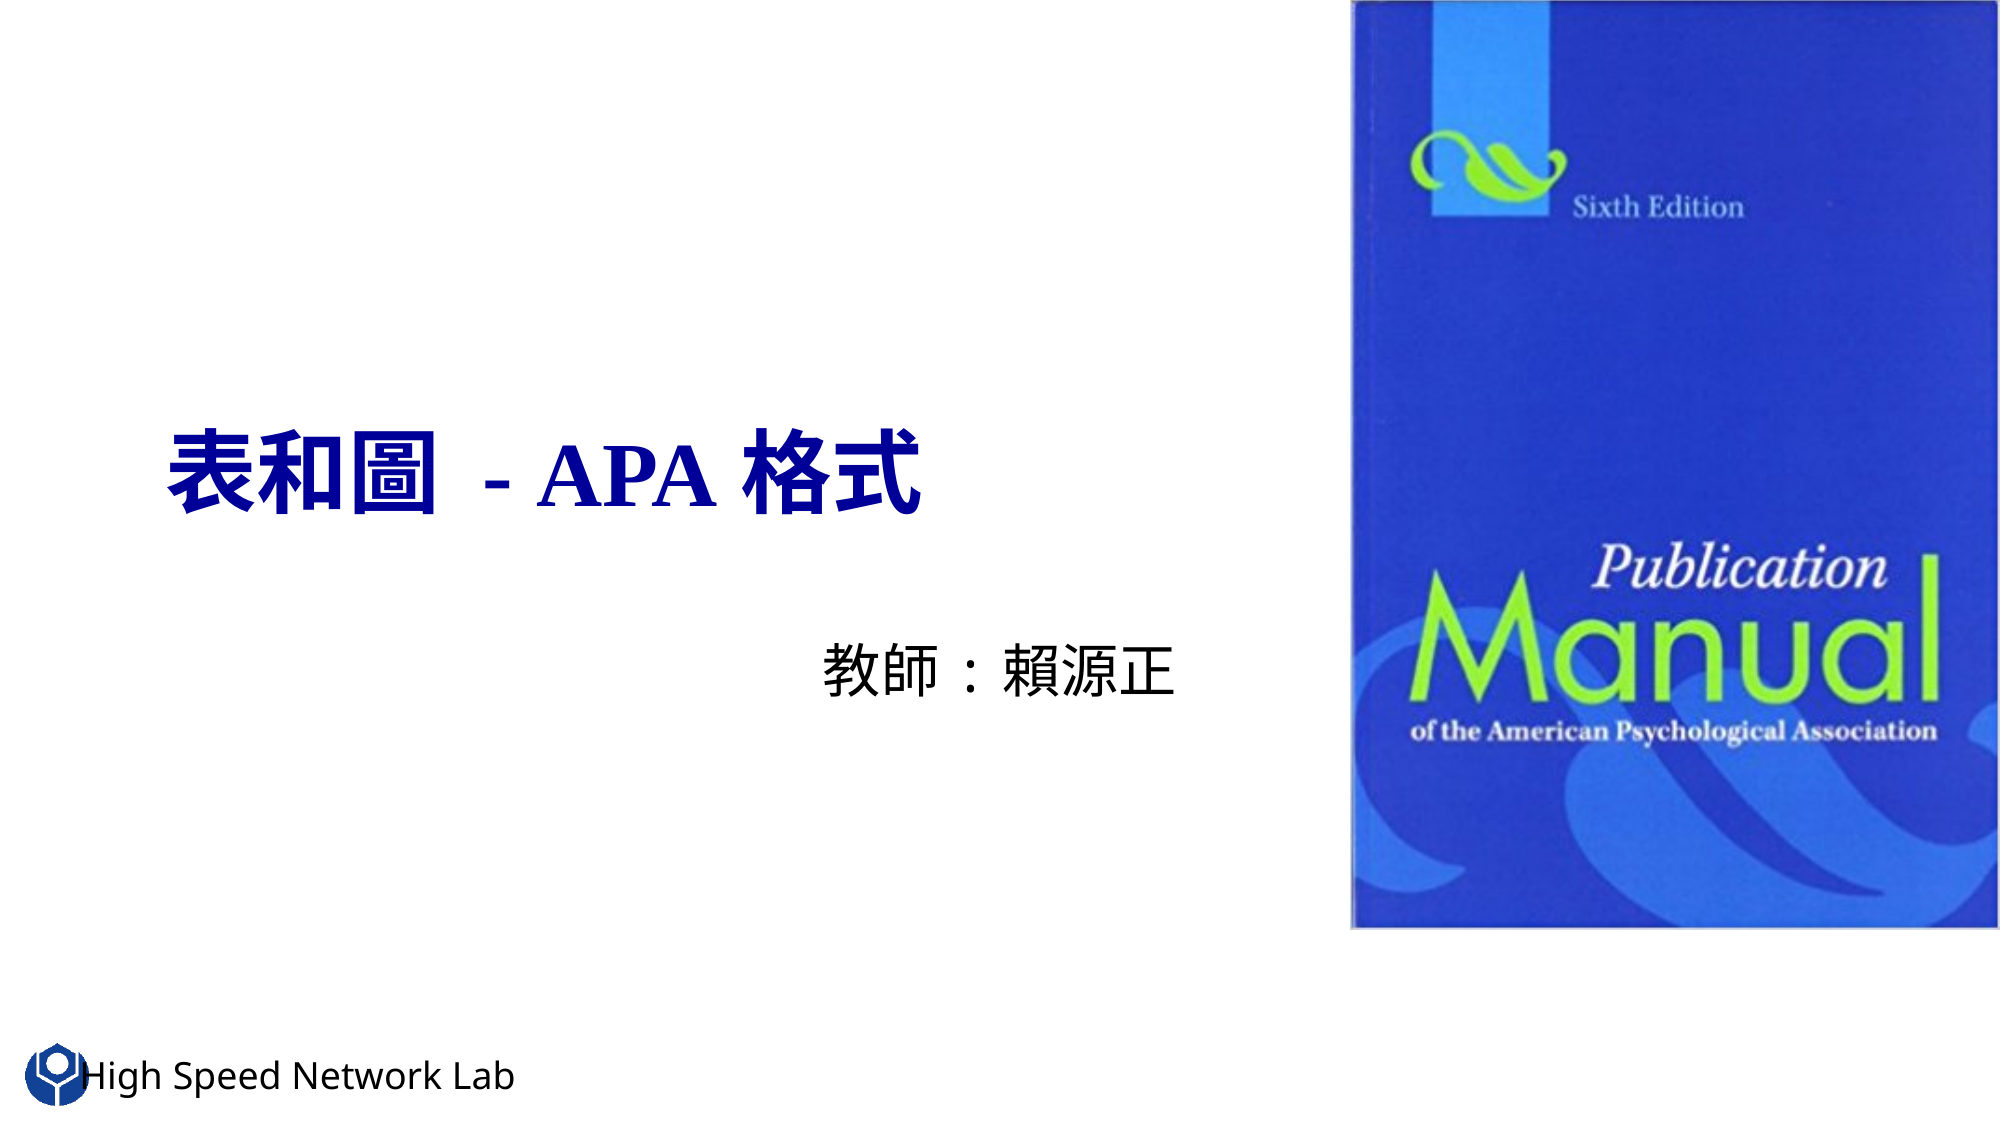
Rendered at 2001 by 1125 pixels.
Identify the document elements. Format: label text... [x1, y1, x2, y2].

picture [25, 1043, 89, 1106]
subtitle 教師:賴源正 [300, 637, 1344, 925]
picture [1349, 0, 2000, 930]
title 表和圖 - APA格式 [150, 349, 1344, 591]
